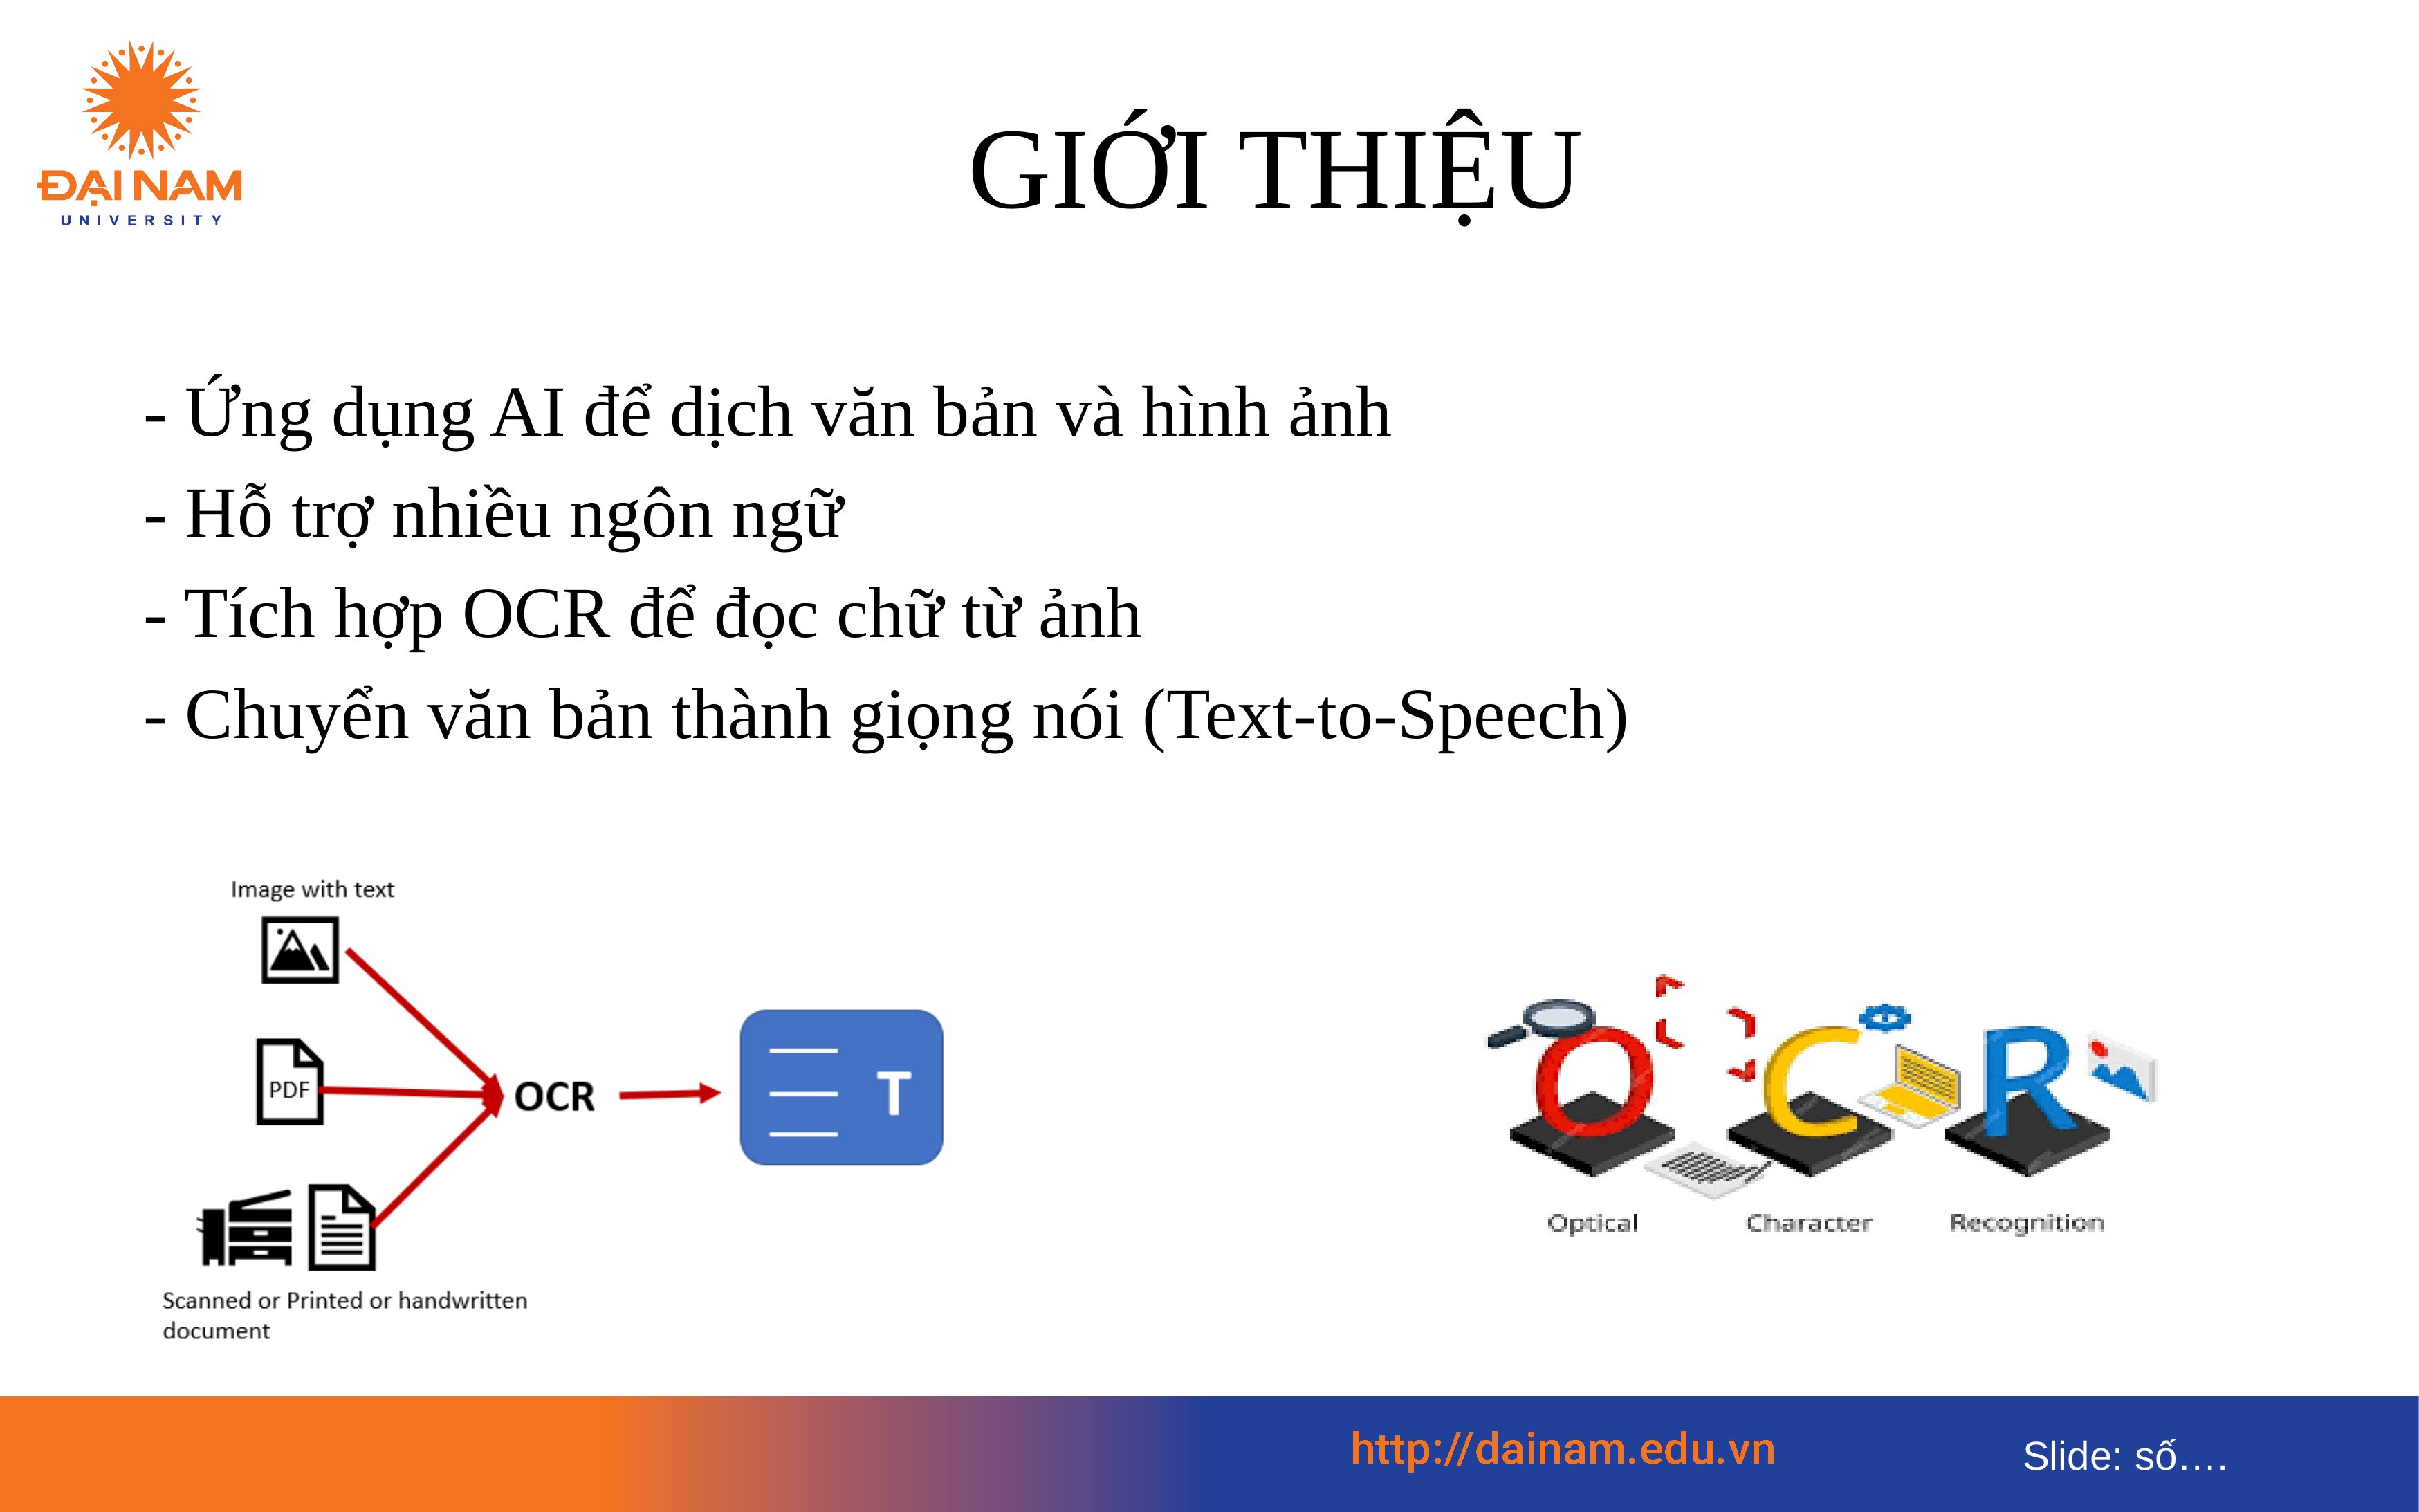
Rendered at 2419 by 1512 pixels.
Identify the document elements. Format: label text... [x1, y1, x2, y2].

picture [0, 1396, 2419, 1512]
title GIỚI THIỆU [295, 35, 2256, 288]
picture [120, 854, 989, 1374]
picture [1412, 854, 2209, 1357]
picture [37, 40, 241, 225]
list - Ứng dụng AI để dịch văn bản và hình ảnh - Hỗ trợ nhiều ngôn ngữ - Tích hợp OCR để đọc chữ từ ảnh - Chuyển văn bản thành giọng nói (Text-to-Speech) [120, 352, 2298, 1351]
